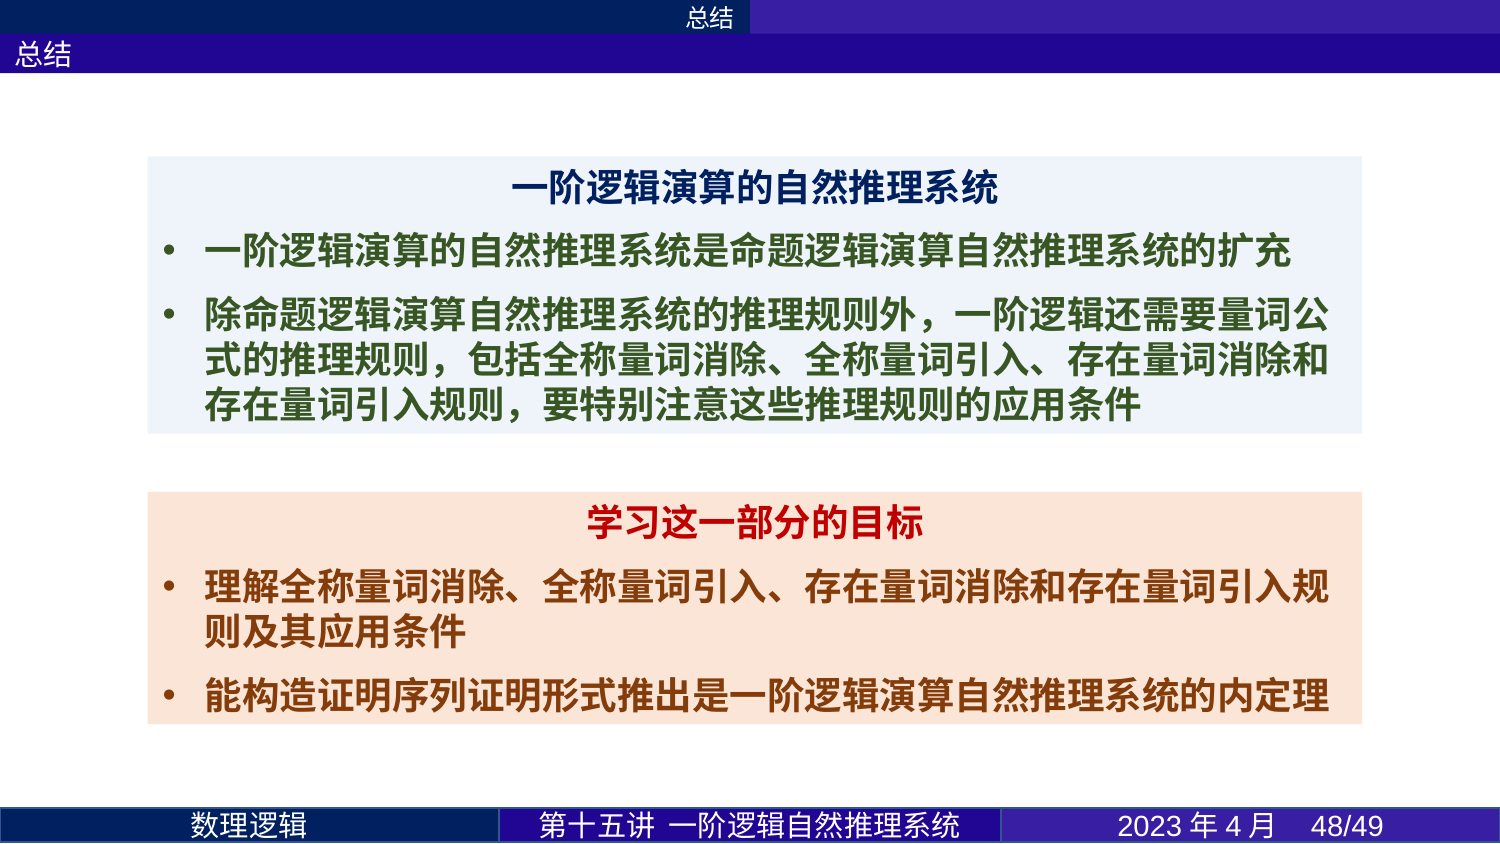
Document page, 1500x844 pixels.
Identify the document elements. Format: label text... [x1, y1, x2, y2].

text_box [749, 0, 1500, 33]
text_box 总结 [0, 0, 749, 33]
text_box 数理逻辑 [0, 807, 498, 843]
text_box 总结 [0, 33, 1500, 74]
text_box 第十五讲 一阶逻辑自然推理系统 [498, 807, 1000, 843]
text_box 一阶逻辑演算的自然推理系统 一阶逻辑演算的自然推理系统是命题逻辑演算自然推理系统的扩充 除命题逻辑演算自然推理系统的推理规则外，一阶逻辑还需要量词公式的推理规则，包括全称量词消除、全称量词引入、存在量词消除和存在量词引入规则，要特别注意这些推理规则的应用条件 [147, 156, 1363, 434]
text_box 2023年4月 48/49 [1000, 807, 1500, 843]
text_box 学习这一部分的目标 理解全称量词消除、全称量词引入、存在量词消除和存在量词引入规则及其应用条件 能构造证明序列证明形式推出是一阶逻辑演算自然推理系统的内定理 [147, 491, 1363, 725]
